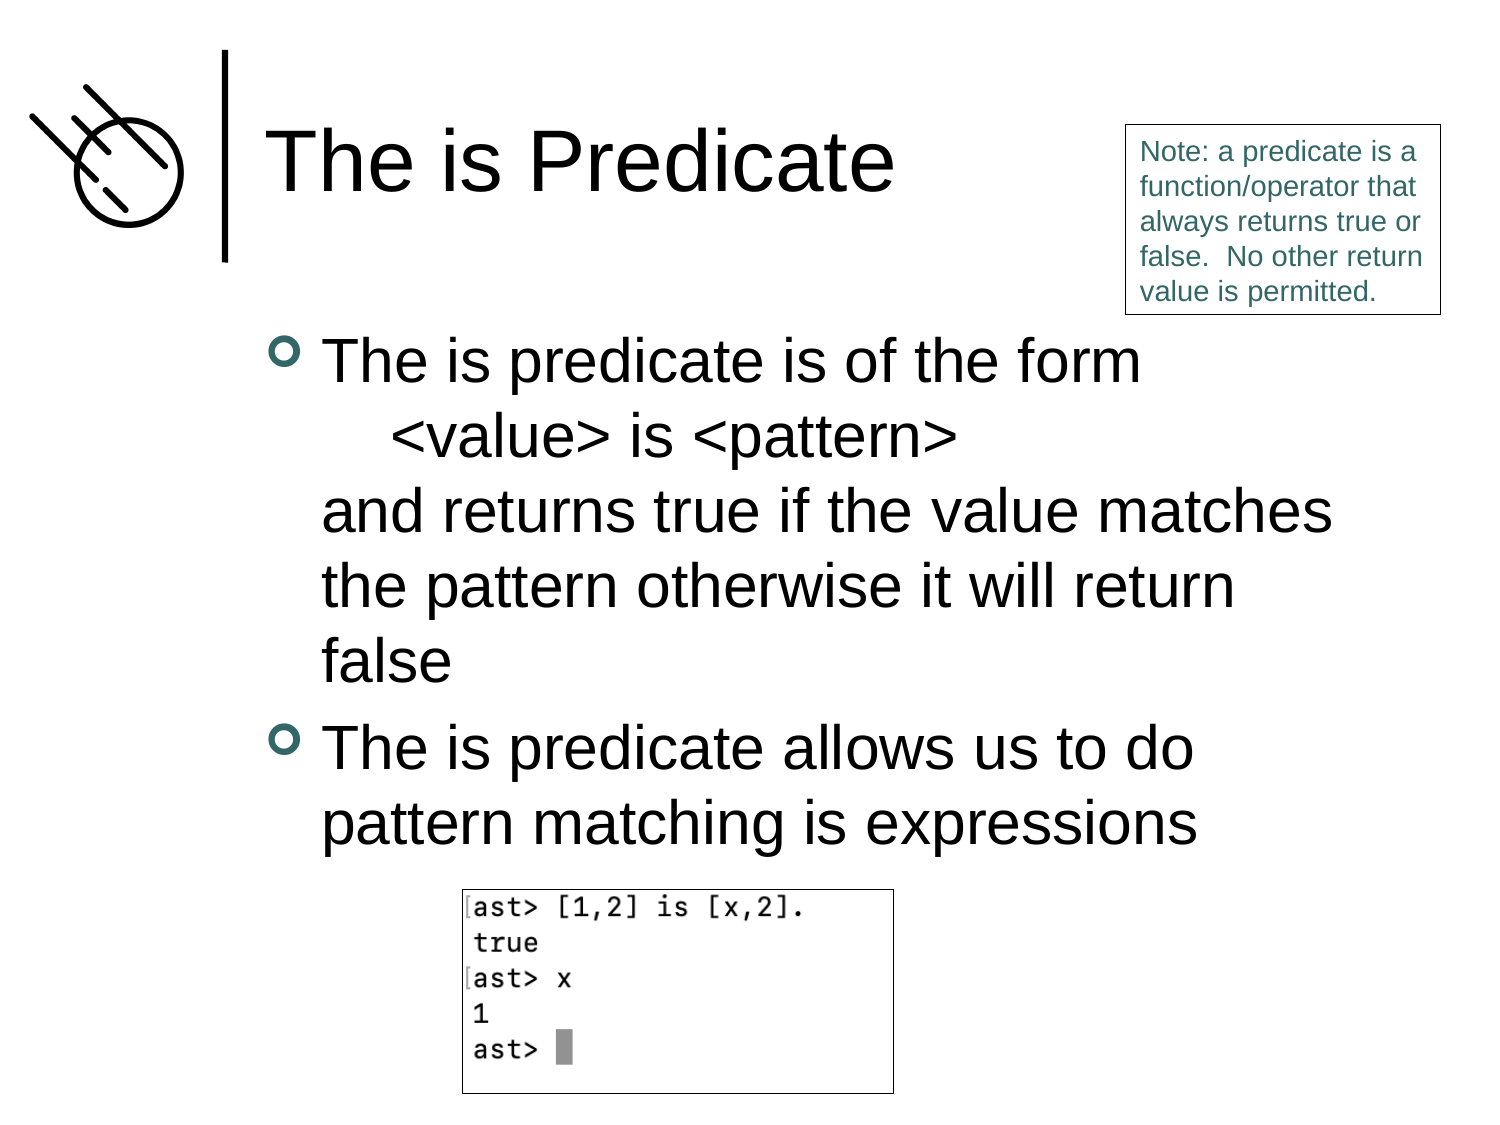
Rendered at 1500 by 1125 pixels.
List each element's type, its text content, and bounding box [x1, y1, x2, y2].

text_box Note: a predicate is a function/operator that always returns true or false. No other return value is permitted. [1125, 124, 1441, 315]
title The is Predicate [249, 31, 1400, 282]
picture [0, 49, 213, 263]
list The is predicate is of the form <value> is <pattern> and returns true if the value matches the pattern otherwise it will return false The is predicate allows us to do pattern matching is expressions [249, 312, 1400, 888]
picture [462, 889, 895, 1094]
